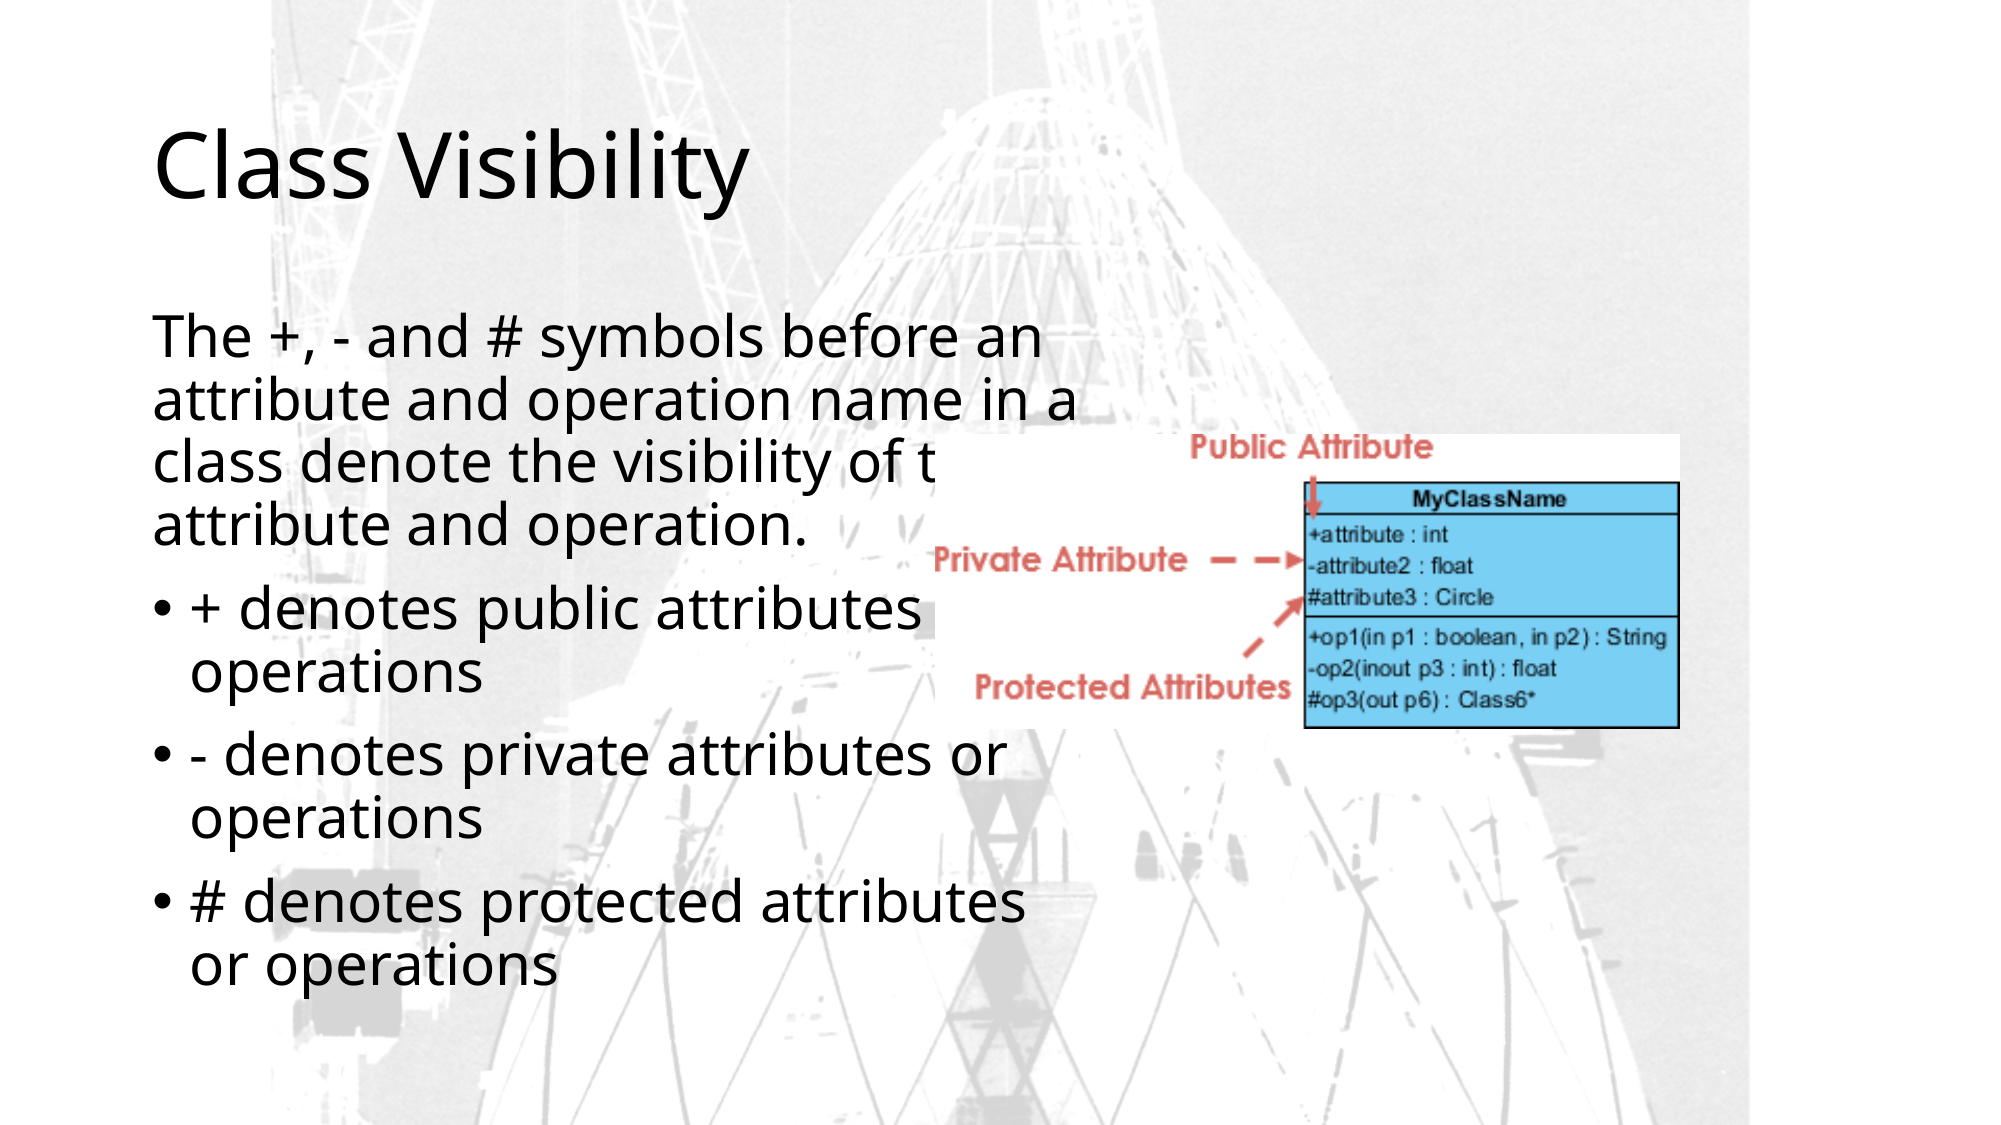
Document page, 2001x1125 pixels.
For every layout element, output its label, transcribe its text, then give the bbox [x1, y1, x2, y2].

picture [935, 434, 1680, 729]
title Class Visibility [137, 60, 1863, 278]
list The +, - and # symbols before an attribute and operation name in a class denote the visibility of the attribute and operation. + denotes public attributes or operations - denotes private attributes or operations # denotes protected attributes or operations [137, 299, 1100, 1014]
